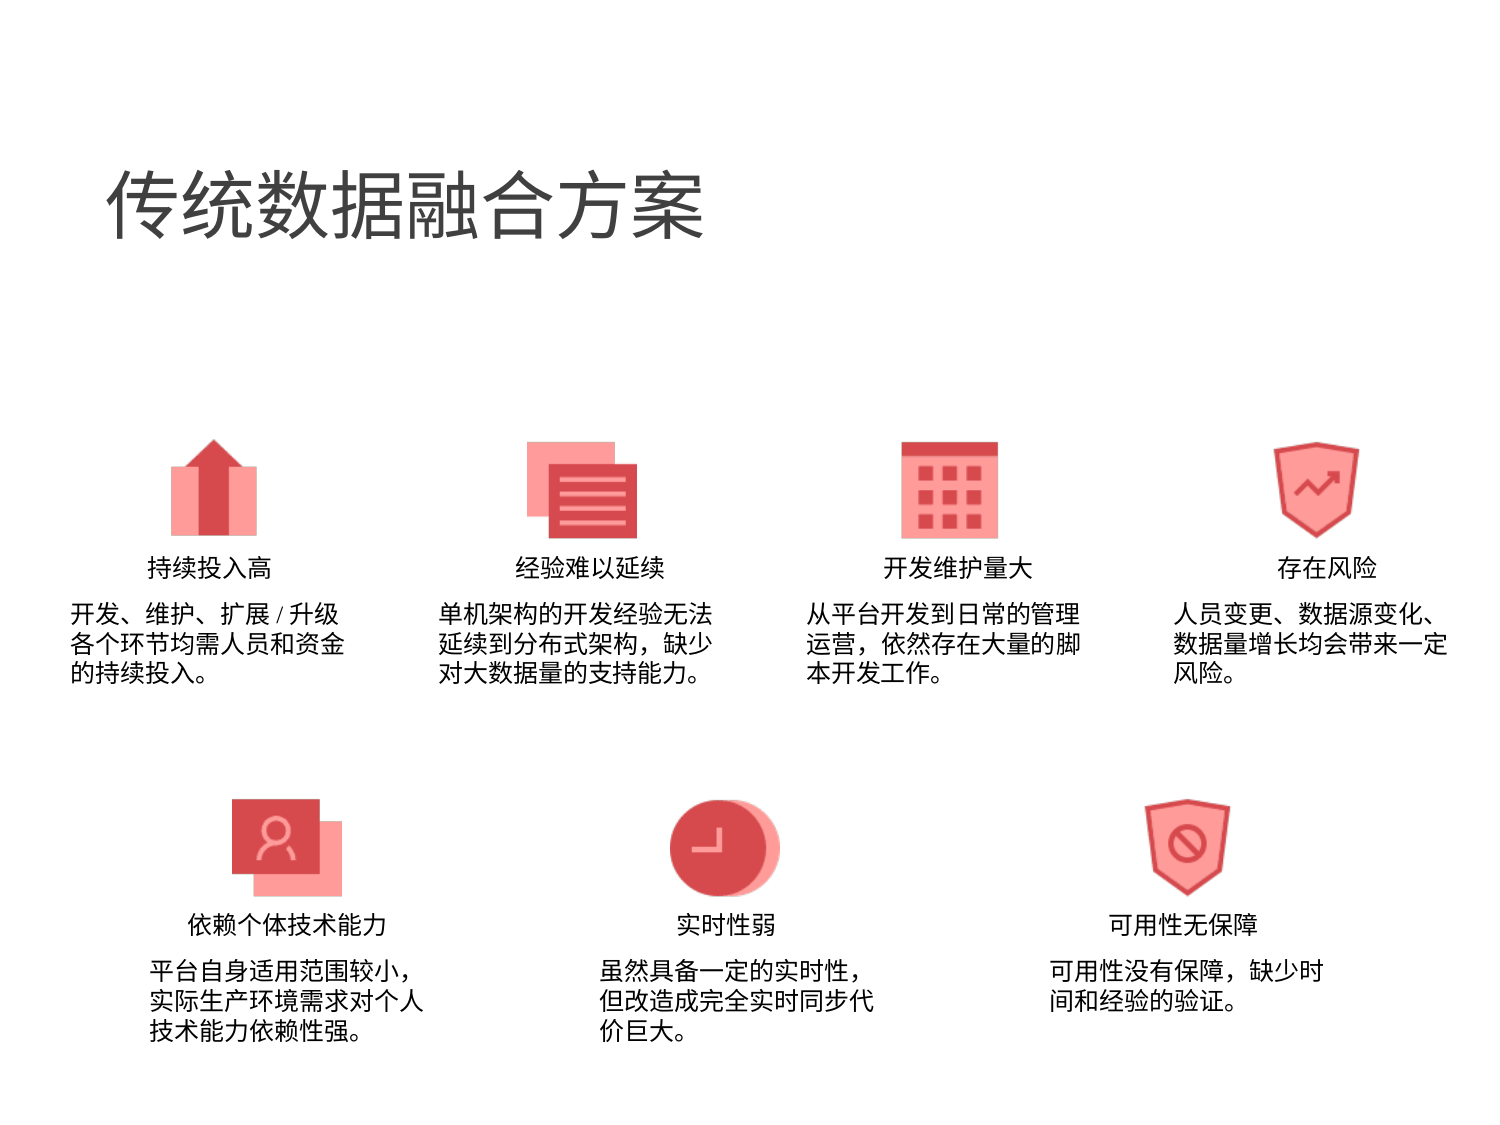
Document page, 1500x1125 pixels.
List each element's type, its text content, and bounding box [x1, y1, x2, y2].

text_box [584, 792, 902, 1054]
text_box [55, 434, 374, 697]
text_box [791, 434, 1109, 697]
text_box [134, 791, 452, 1054]
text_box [423, 434, 741, 697]
text_box 传统数据融合方案 [93, 108, 1388, 272]
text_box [1034, 791, 1352, 1024]
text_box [1158, 434, 1477, 697]
